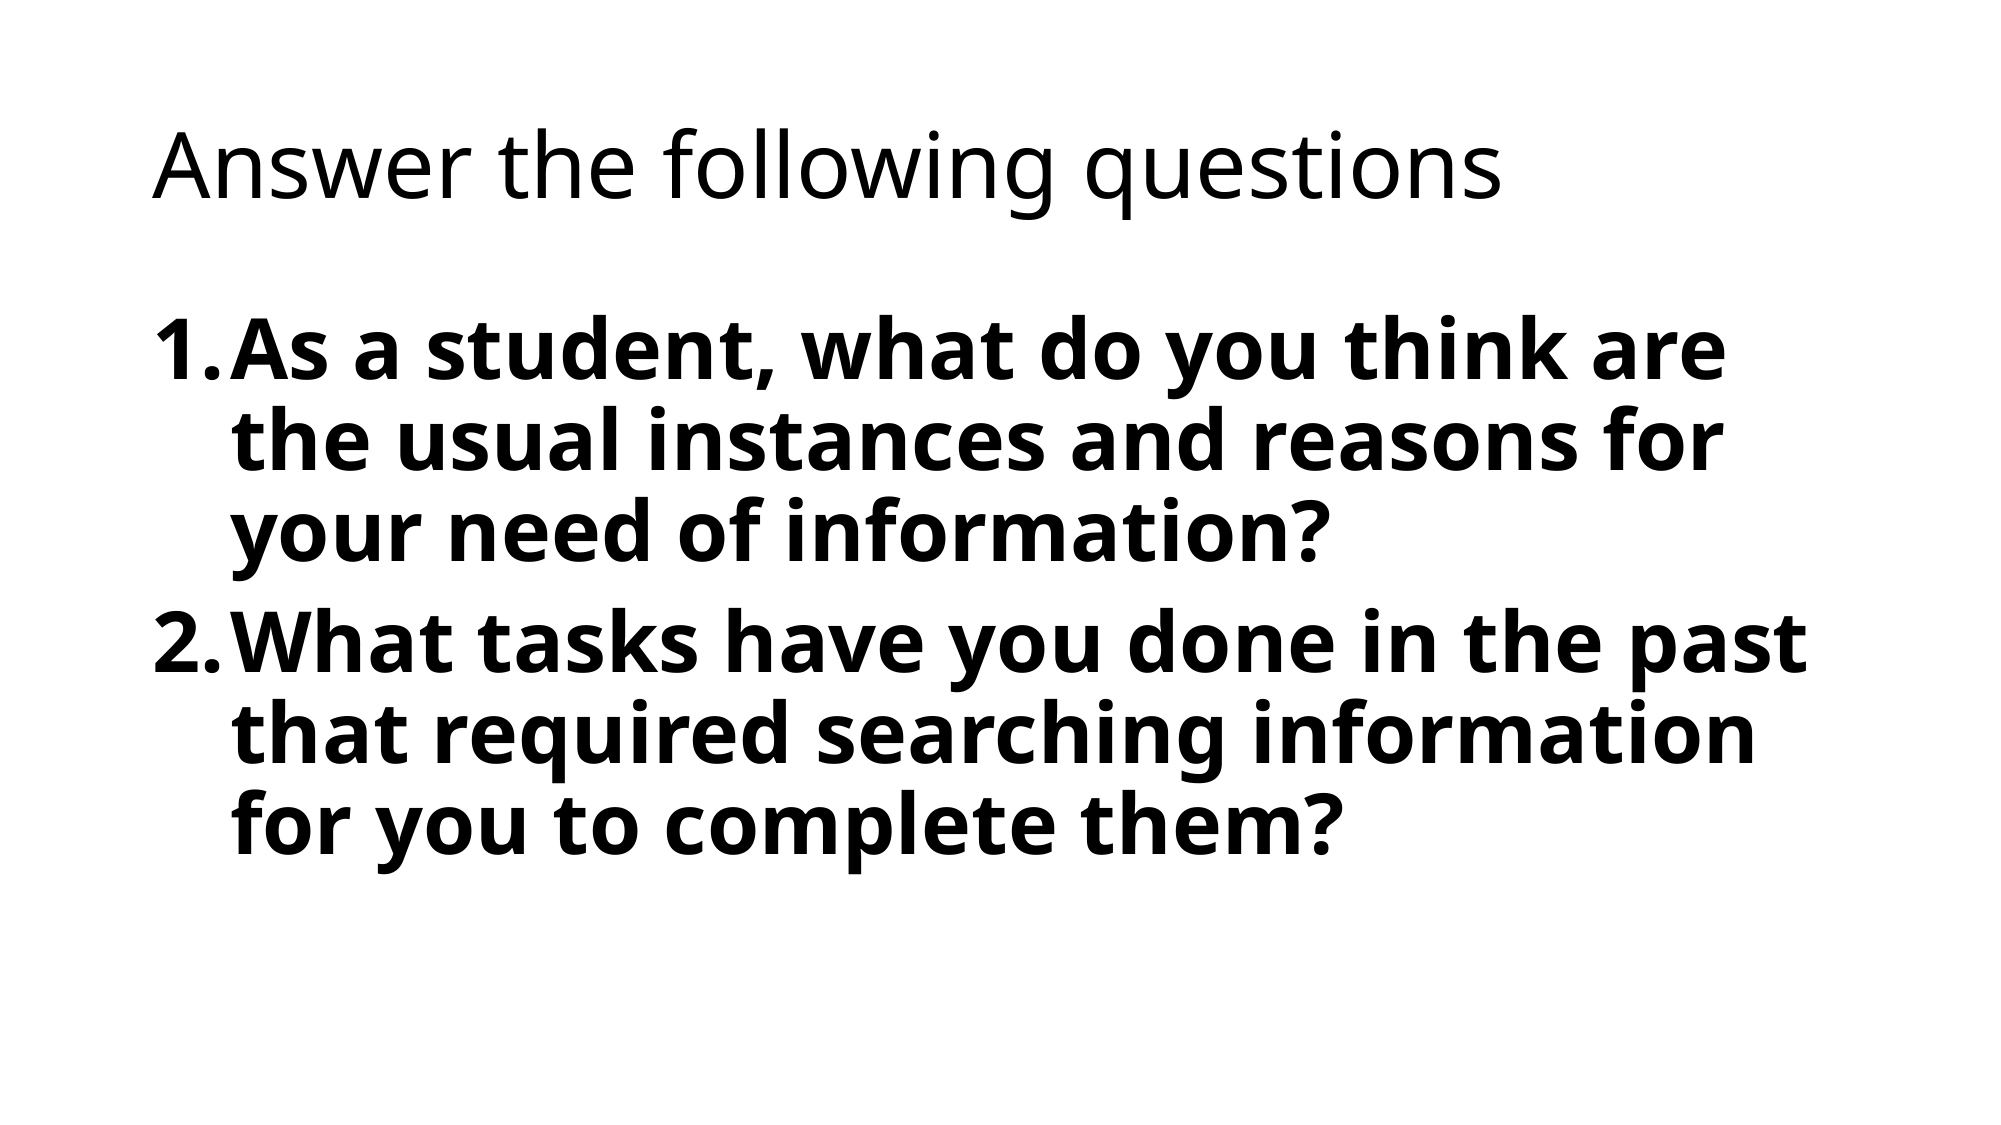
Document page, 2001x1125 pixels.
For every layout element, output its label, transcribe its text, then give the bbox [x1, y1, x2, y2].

list As a student, what do you think are the usual instances and reasons for your need of information? What tasks have you done in the past that required searching information for you to complete them? [137, 299, 1863, 1014]
title Answer the following questions [137, 59, 1863, 278]
